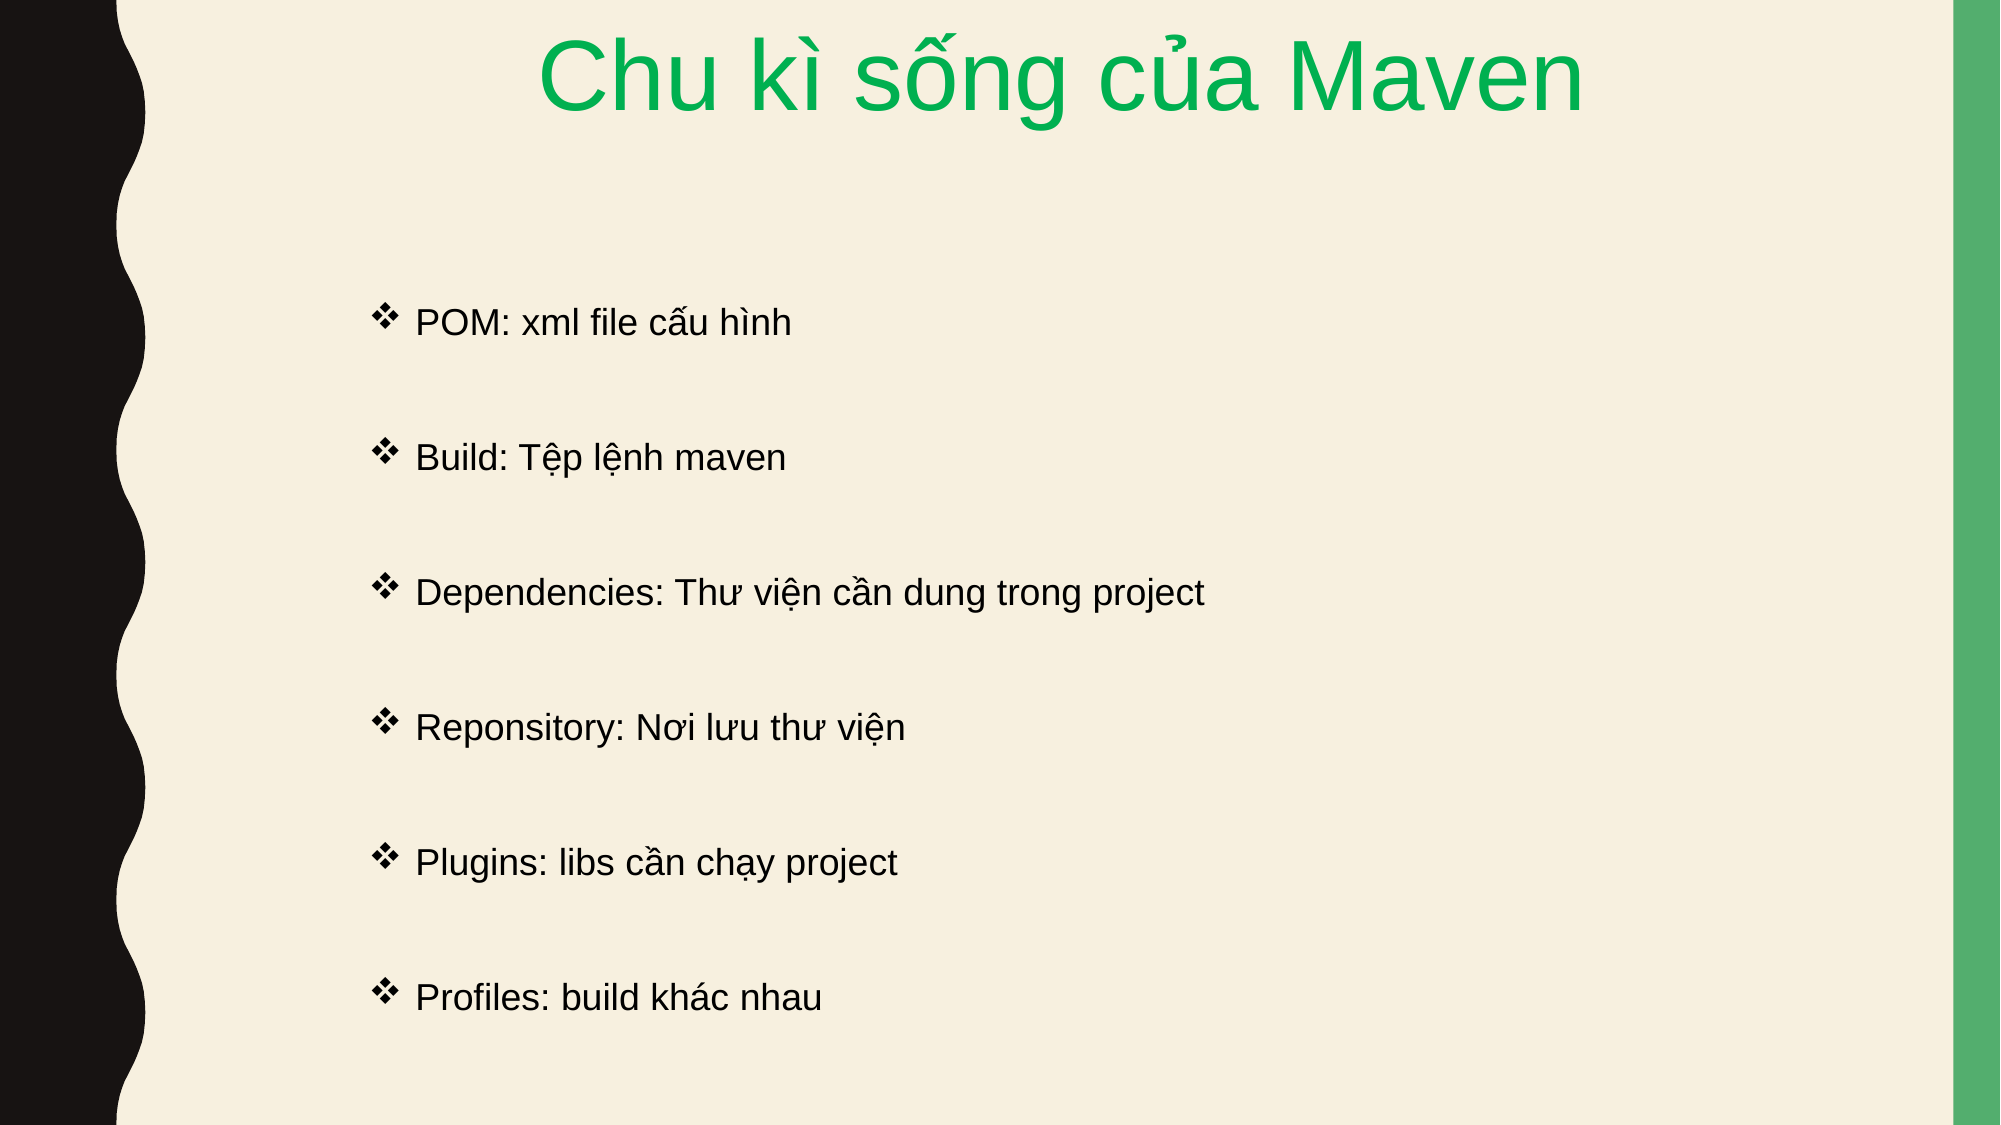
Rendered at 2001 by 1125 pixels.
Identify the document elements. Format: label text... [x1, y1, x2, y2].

text_box POM: xml file cấu hình Build: Tệp lệnh maven Dependencies: Thư viện cần dung trong project Reponsitory: Nơi lưu thư viện Plugins: libs cần chạy project Profiles: build khác nhau [353, 200, 1771, 1026]
text_box Chu kì sống của Maven [522, 2, 1602, 138]
